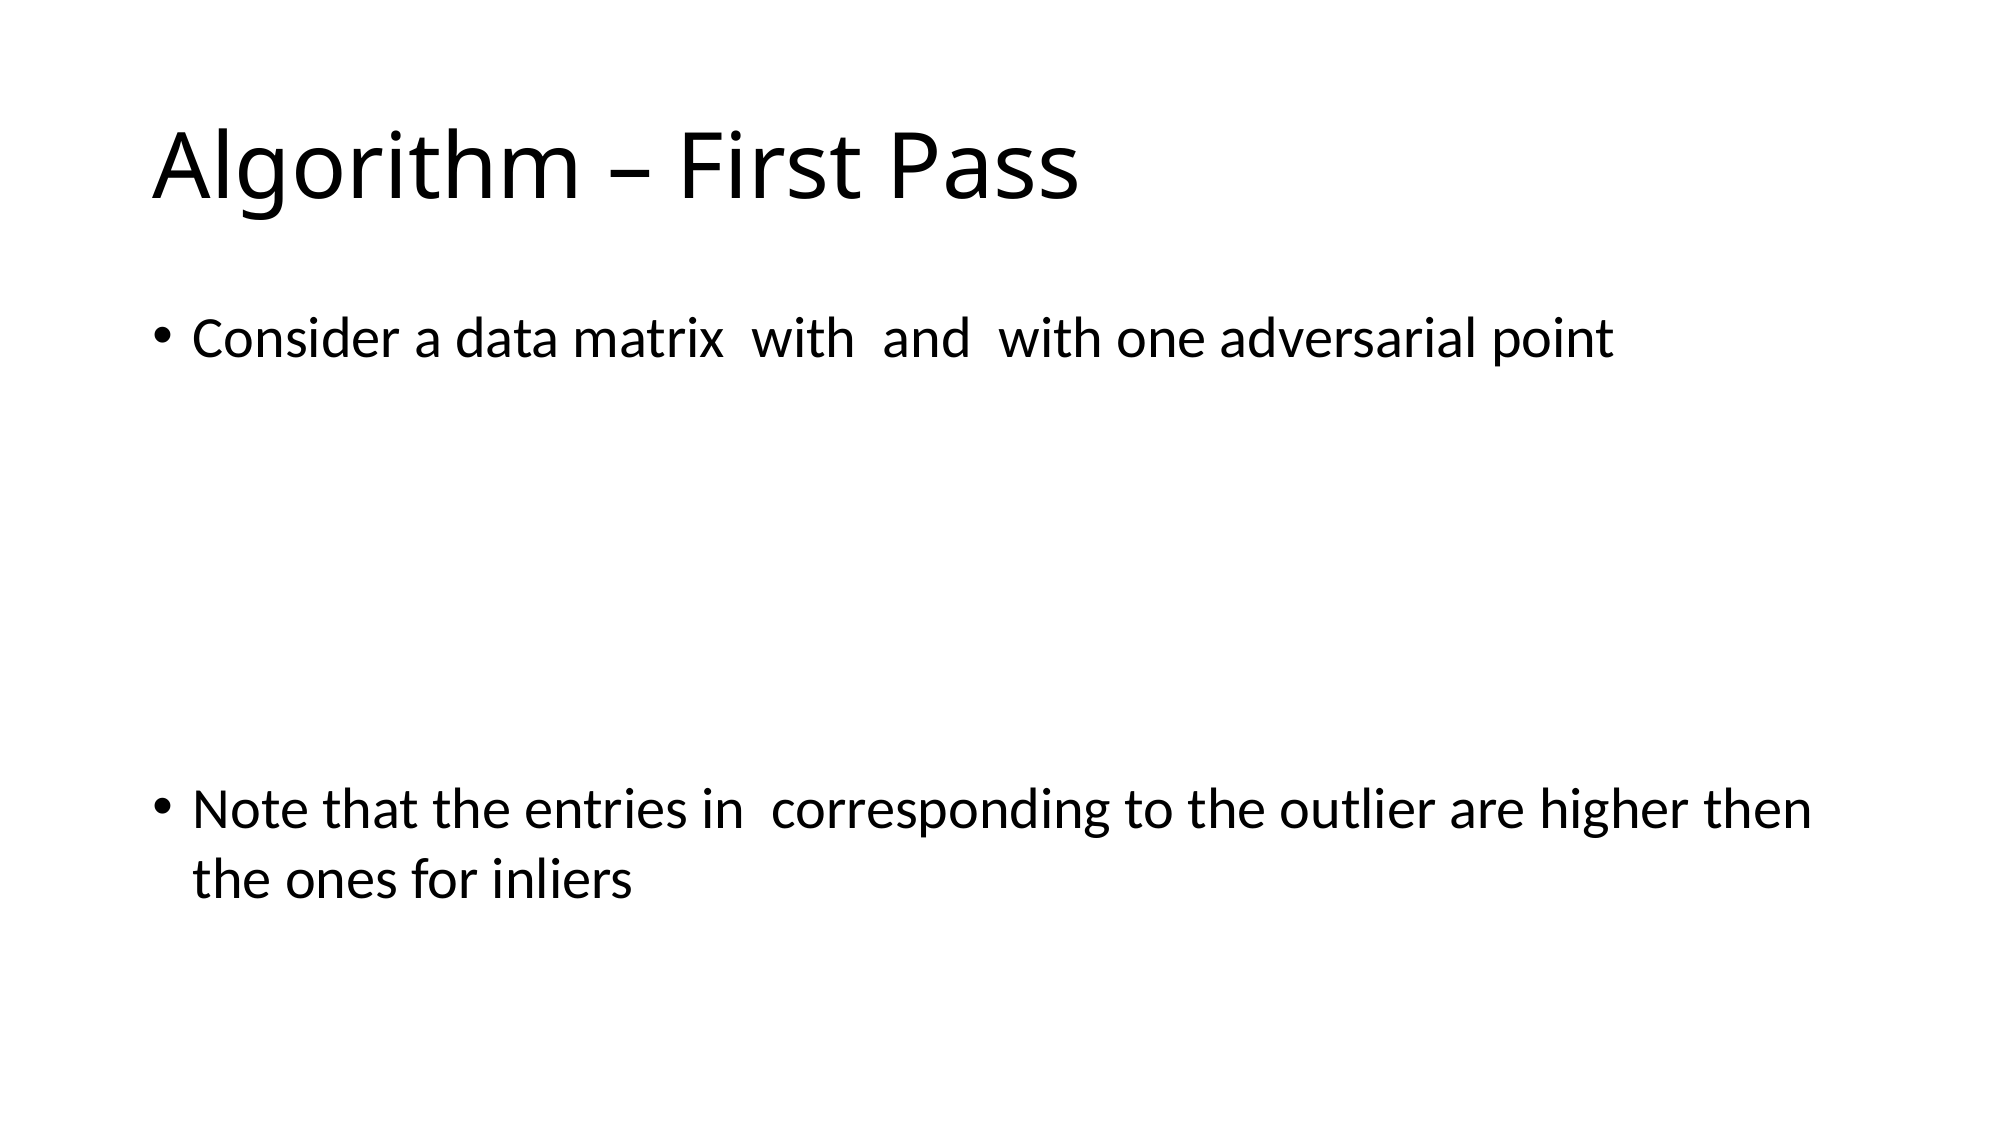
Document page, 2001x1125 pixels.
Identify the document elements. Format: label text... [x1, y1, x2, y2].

title Algorithm – First Pass [137, 59, 1863, 278]
